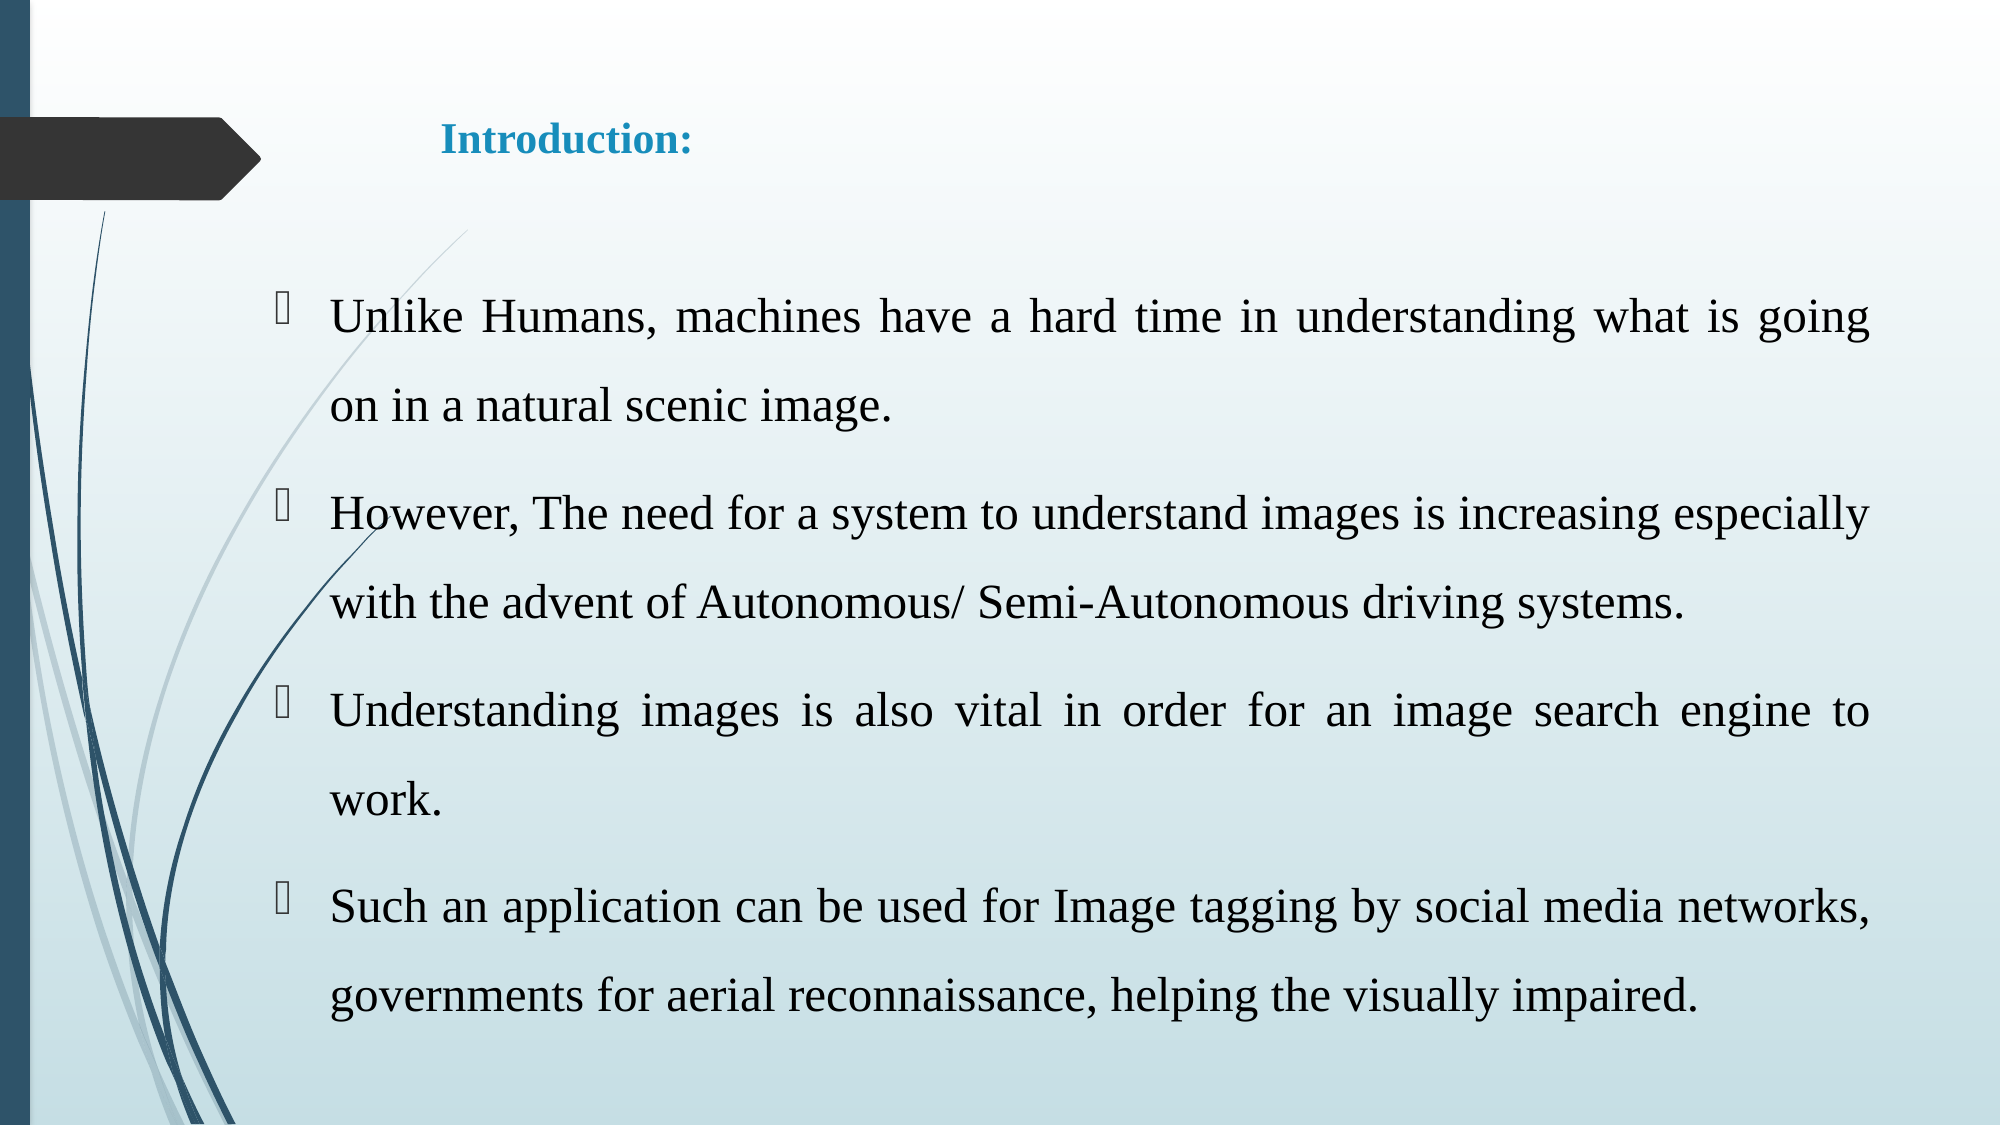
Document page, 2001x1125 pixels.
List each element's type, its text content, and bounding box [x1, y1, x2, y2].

list Unlike Humans, machines have a hard time in understanding what is going on in a natural scenic image. However, The need for a system to understand images is increasing especially with the advent of Autonomous/ Semi-Autonomous driving systems. Understanding images is also vital in order for an image search engine to work. Such an application can be used for Image tagging by social media networks, governments for aerial reconnaissance, helping the visually impaired. [259, 246, 1888, 1125]
title Introduction: [425, 102, 1888, 246]
